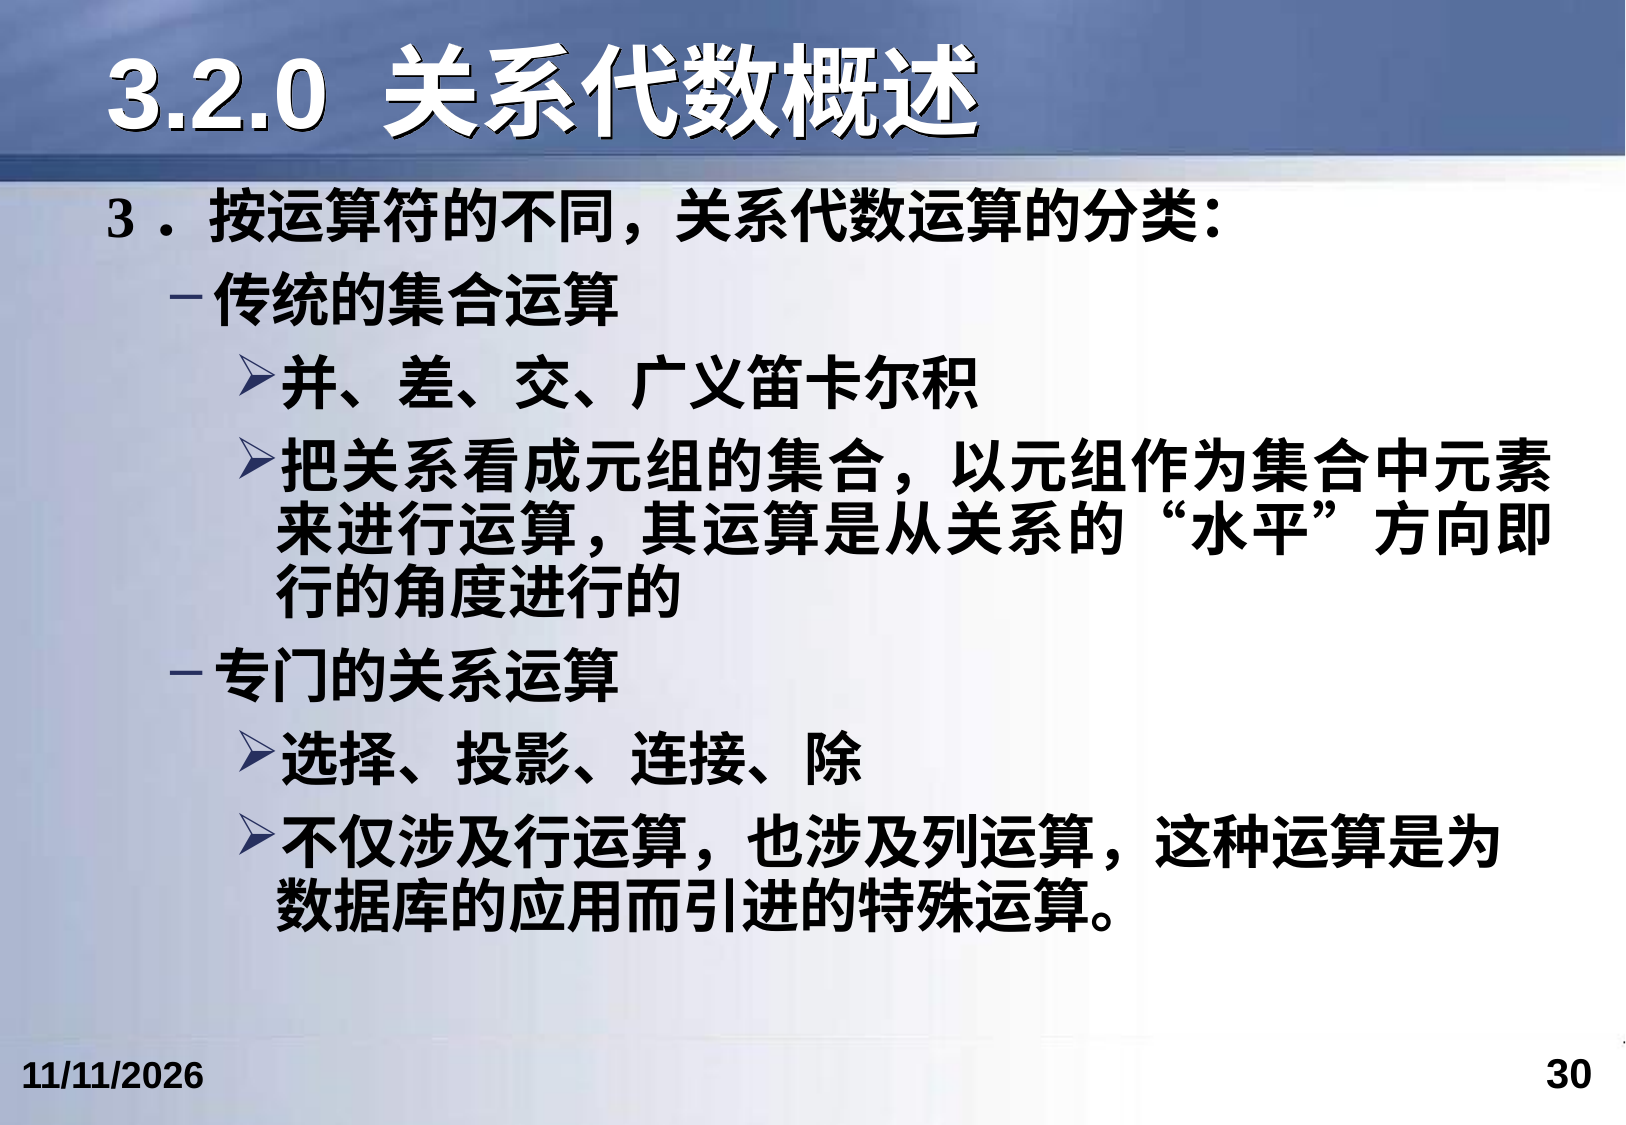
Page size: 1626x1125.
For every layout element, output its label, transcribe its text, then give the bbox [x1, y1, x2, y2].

title 3.2.0 关系代数概述 [106, 41, 1554, 150]
list 3．按运算符的不同，关系代数运算的分类： 传统的集合运算 并、差、交、广义笛卡尔积 把关系看成元组的集合，以元组作为集合中元素来进行运算，其运算是从关系的“水平”方向即行的角度进行的 专门的关系运算 选择、投影、连接、除 不仅涉及行运算，也涉及列运算，这种运算是为数据库的应用而引进的特殊运算。 [106, 187, 1554, 965]
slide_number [2, 1041, 380, 1125]
slide_number 30 [1201, 1037, 1612, 1124]
picture [0, 0, 1626, 1125]
